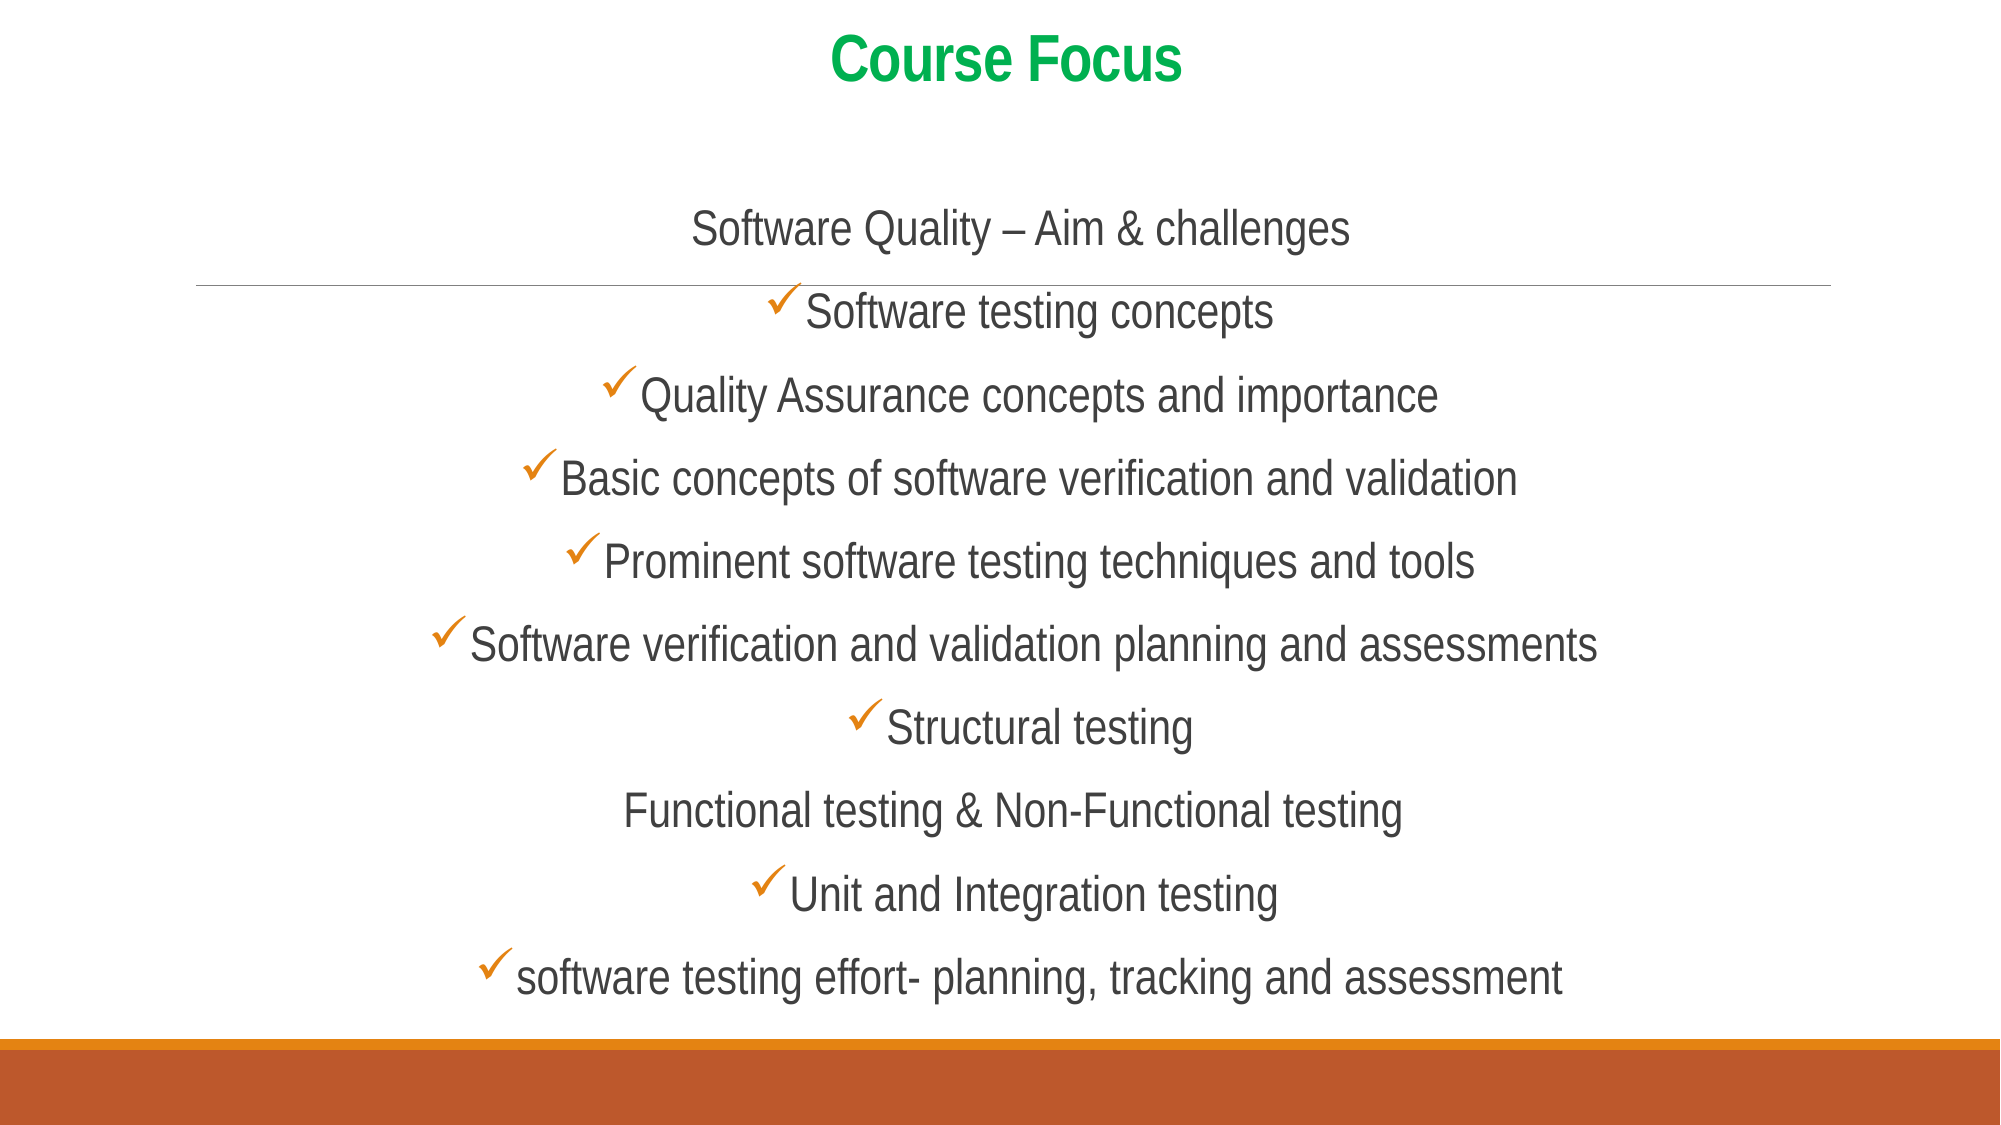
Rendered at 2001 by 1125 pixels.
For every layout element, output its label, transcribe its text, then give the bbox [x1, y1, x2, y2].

list Software Quality – Aim & challenges Software testing concepts Quality Assurance concepts and importance Basic concepts of software verification and validation Prominent software testing techniques and tools Software verification and validation planning and assessments Structural testing Functional testing & Non-Functional testing Unit and Integration testing software testing effort- planning, tracking and assessment [160, 105, 1879, 1019]
title Course Focus [15, 12, 2000, 103]
